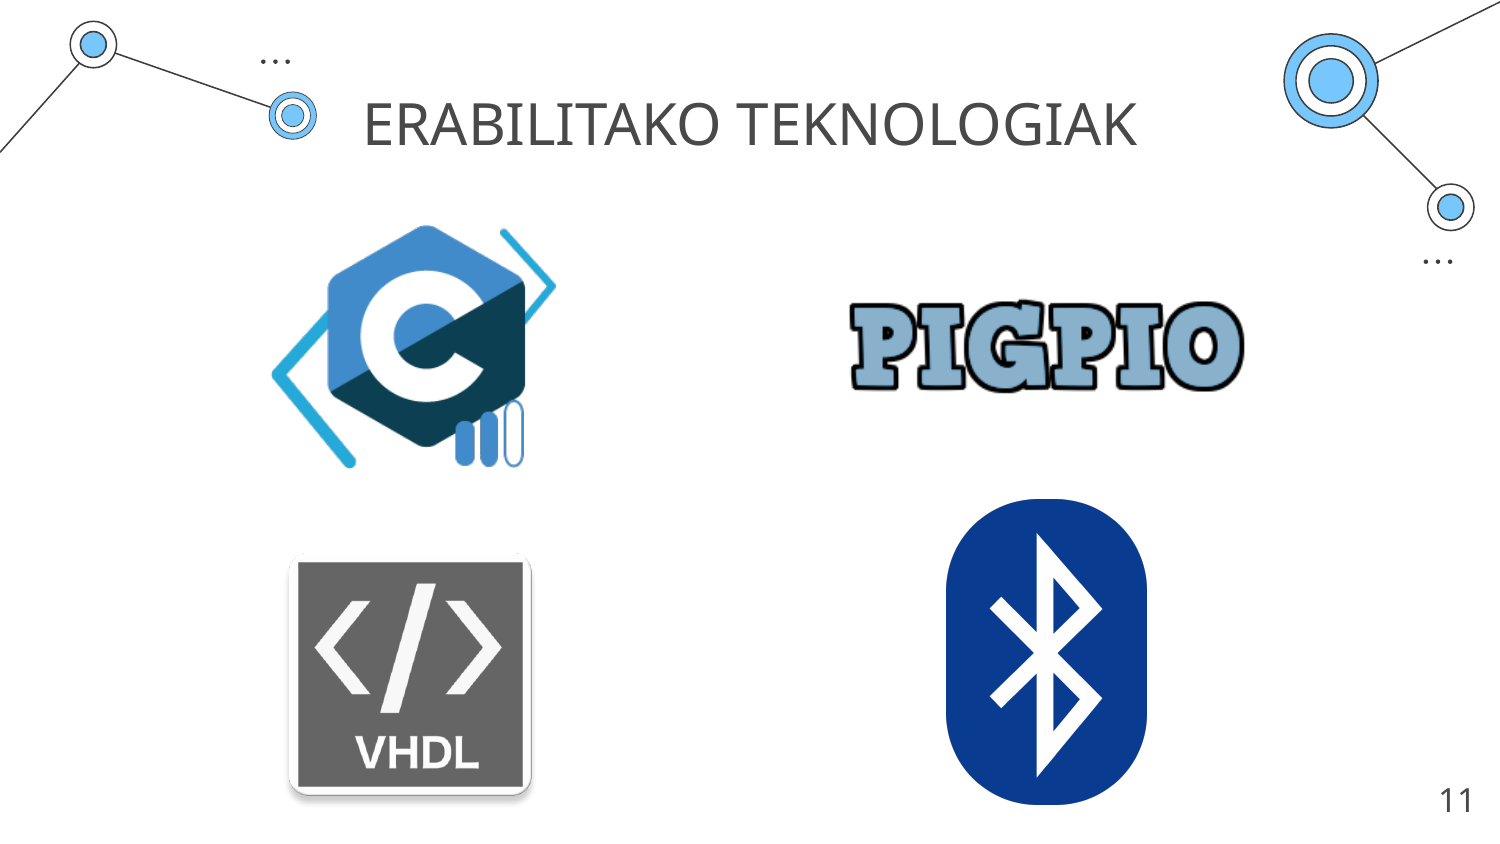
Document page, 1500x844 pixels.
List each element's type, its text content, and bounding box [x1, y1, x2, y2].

picture [946, 499, 1147, 805]
picture [238, 169, 591, 827]
title 11 [1408, 756, 1492, 834]
picture [836, 286, 1257, 406]
title ERABILITAKO TEKNOLOGIAK [257, 72, 1243, 171]
